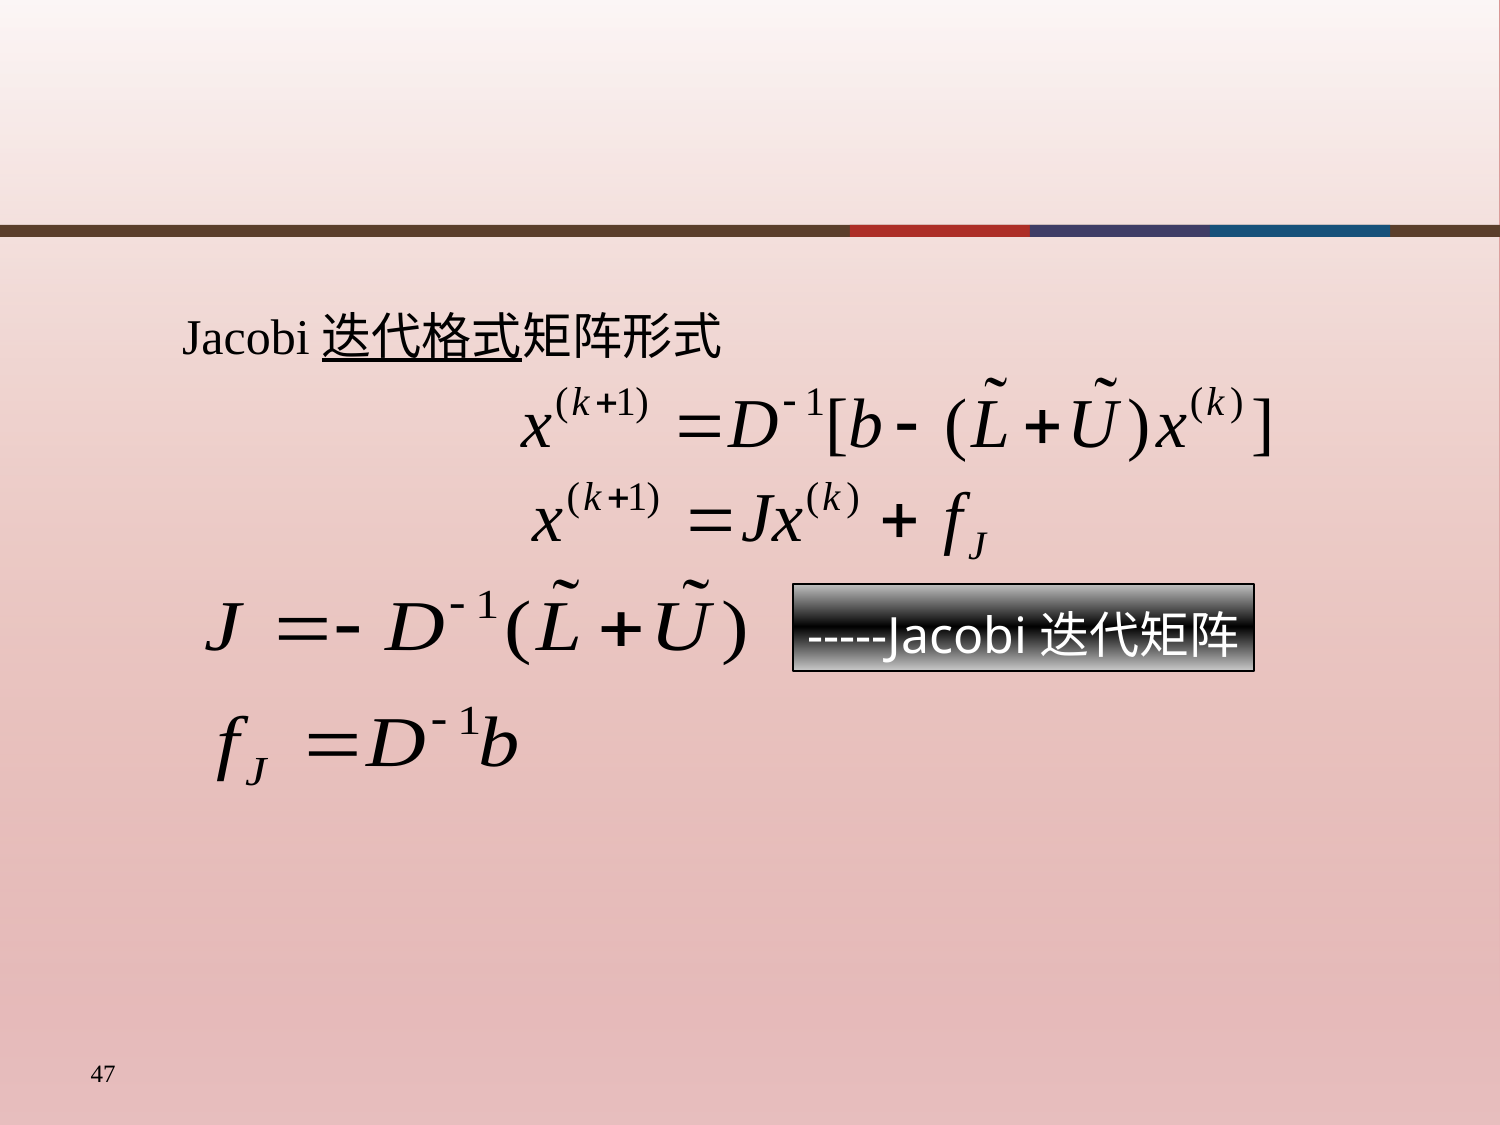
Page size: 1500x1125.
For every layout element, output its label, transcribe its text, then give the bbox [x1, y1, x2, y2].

slide_number 47 [75, 1042, 426, 1103]
text_box -----Jacobi迭代矩阵 [792, 583, 1255, 672]
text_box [518, 477, 1003, 577]
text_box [187, 571, 768, 800]
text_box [506, 370, 1282, 477]
text_box Jacobi迭代格式矩阵形式 [167, 282, 737, 385]
